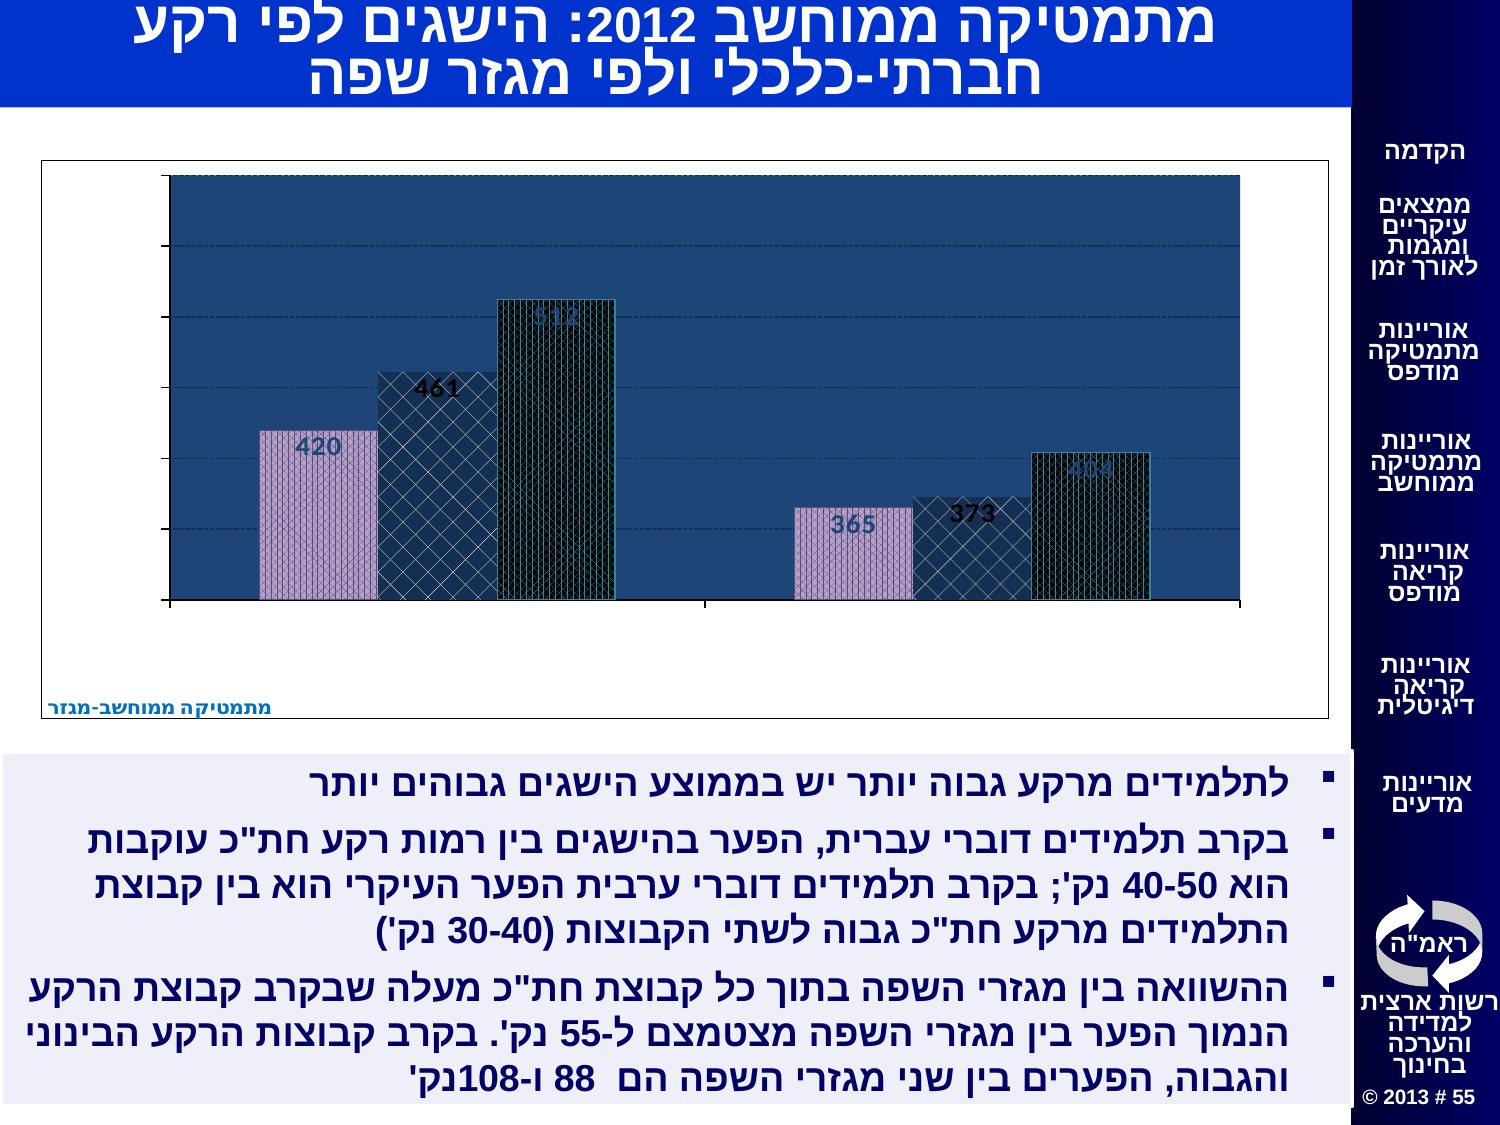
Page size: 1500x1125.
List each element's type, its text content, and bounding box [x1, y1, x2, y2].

chart [40, 125, 1329, 729]
text_box לתלמידים מרקע גבוה יותר יש בממוצע הישגים גבוהים יותר בקרב תלמידים דוברי עברית, הפער בהישגים בין רמות רקע חת"כ עוקבות הוא 40-50 נק'; בקרב תלמידים דוברי ערבית הפער העיקרי הוא בין קבוצת התלמידים מרקע חת"כ גבוה לשתי הקבוצות (30-40 נק') ההשוואה בין מגזרי השפה בתוך כל קבוצת חת"כ מעלה שבקרב קבוצת הרקע הנמוך הפער בין מגזרי השפה מצטמצם ל-55 נק'. בקרב קבוצות הרקע הבינוני והגבוה, הפערים בין שני מגזרי השפה הם 88 ו-108נק' [0, 751, 1353, 1107]
text_box מתמטיקה ממוחשב 2012: הישגים לפי רקע חברתי-כלכלי ולפי מגזר שפה [0, 0, 1353, 108]
